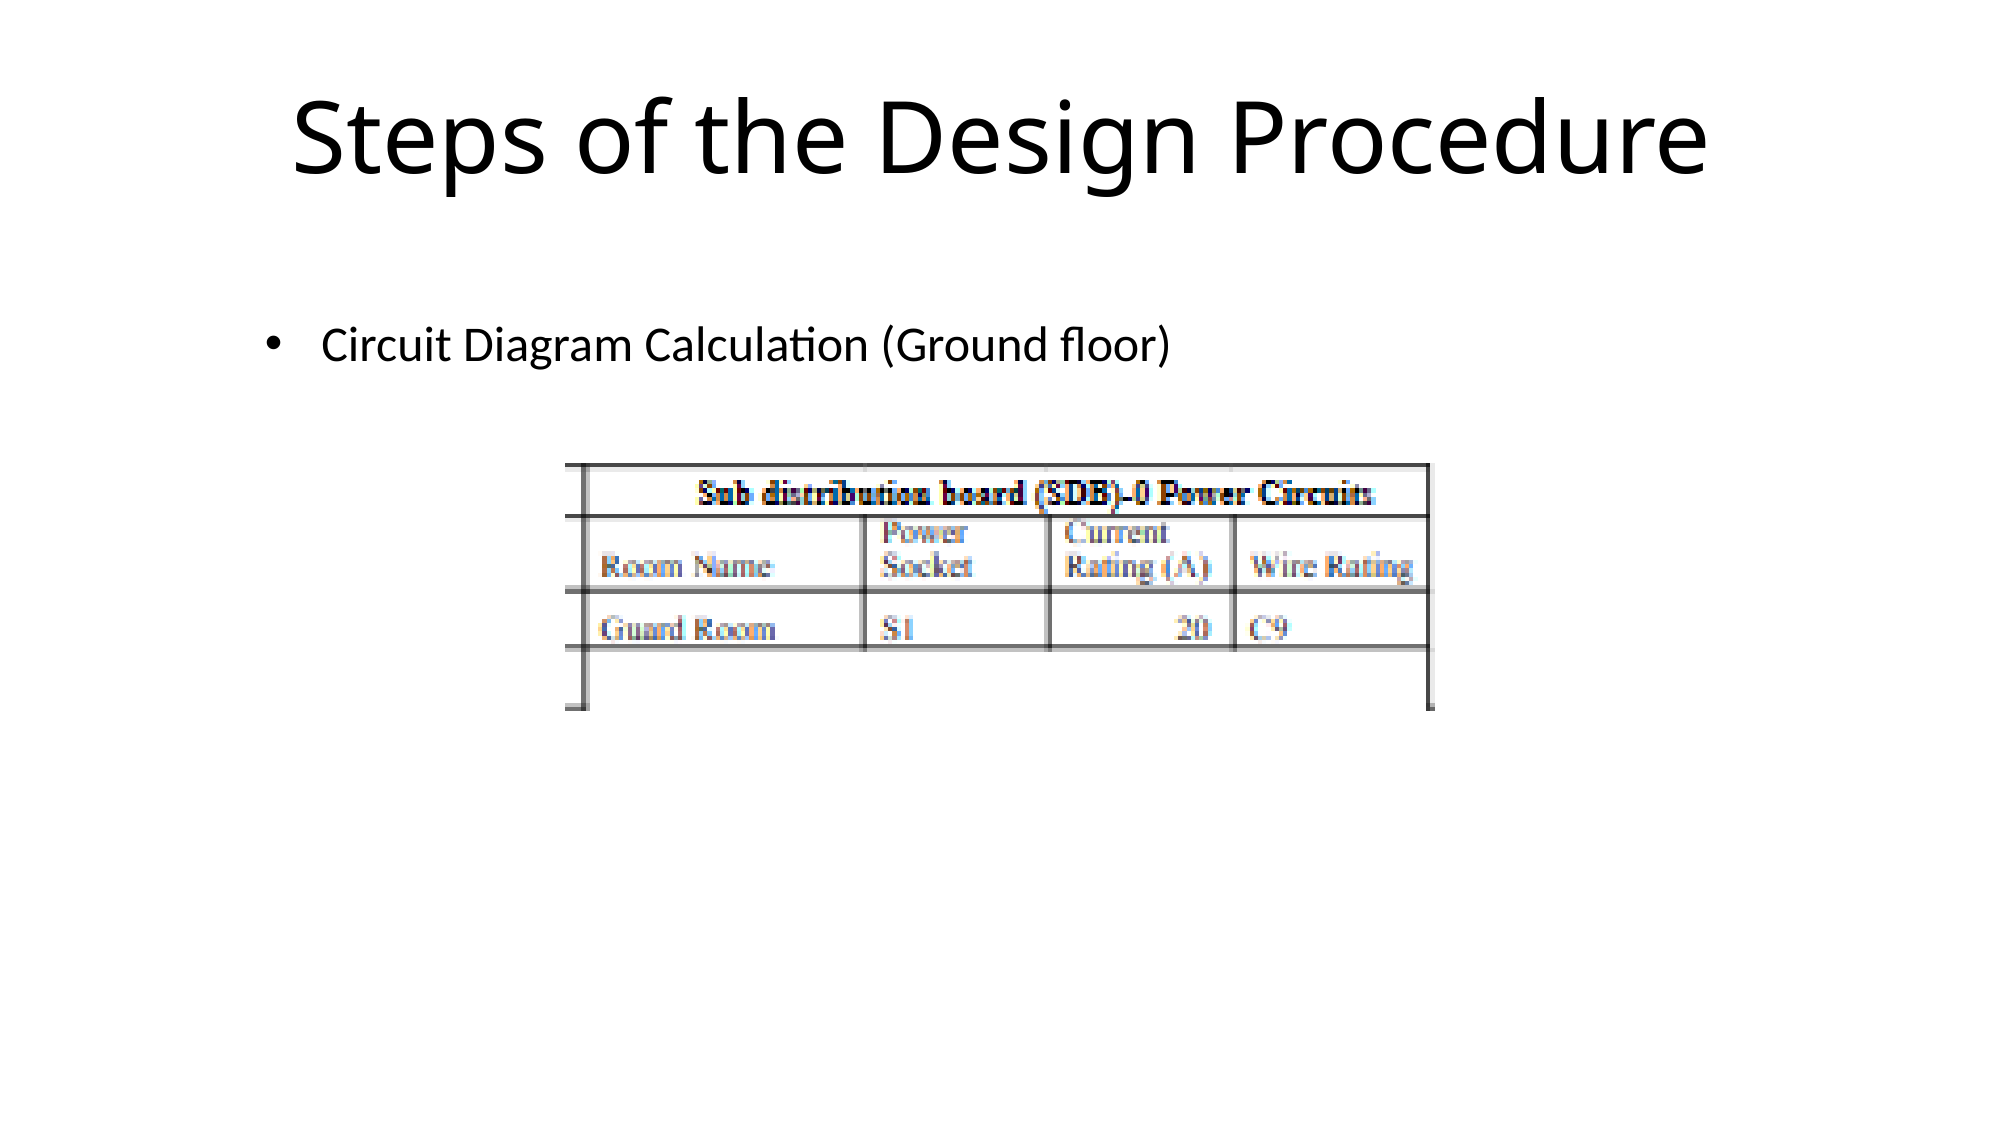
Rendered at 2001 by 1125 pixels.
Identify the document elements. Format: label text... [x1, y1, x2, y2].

title Steps of the Design Procedure [251, 101, 1752, 203]
subtitle Circuit Diagram Calculation (Ground floor) [249, 310, 1750, 863]
picture [565, 409, 1435, 716]
